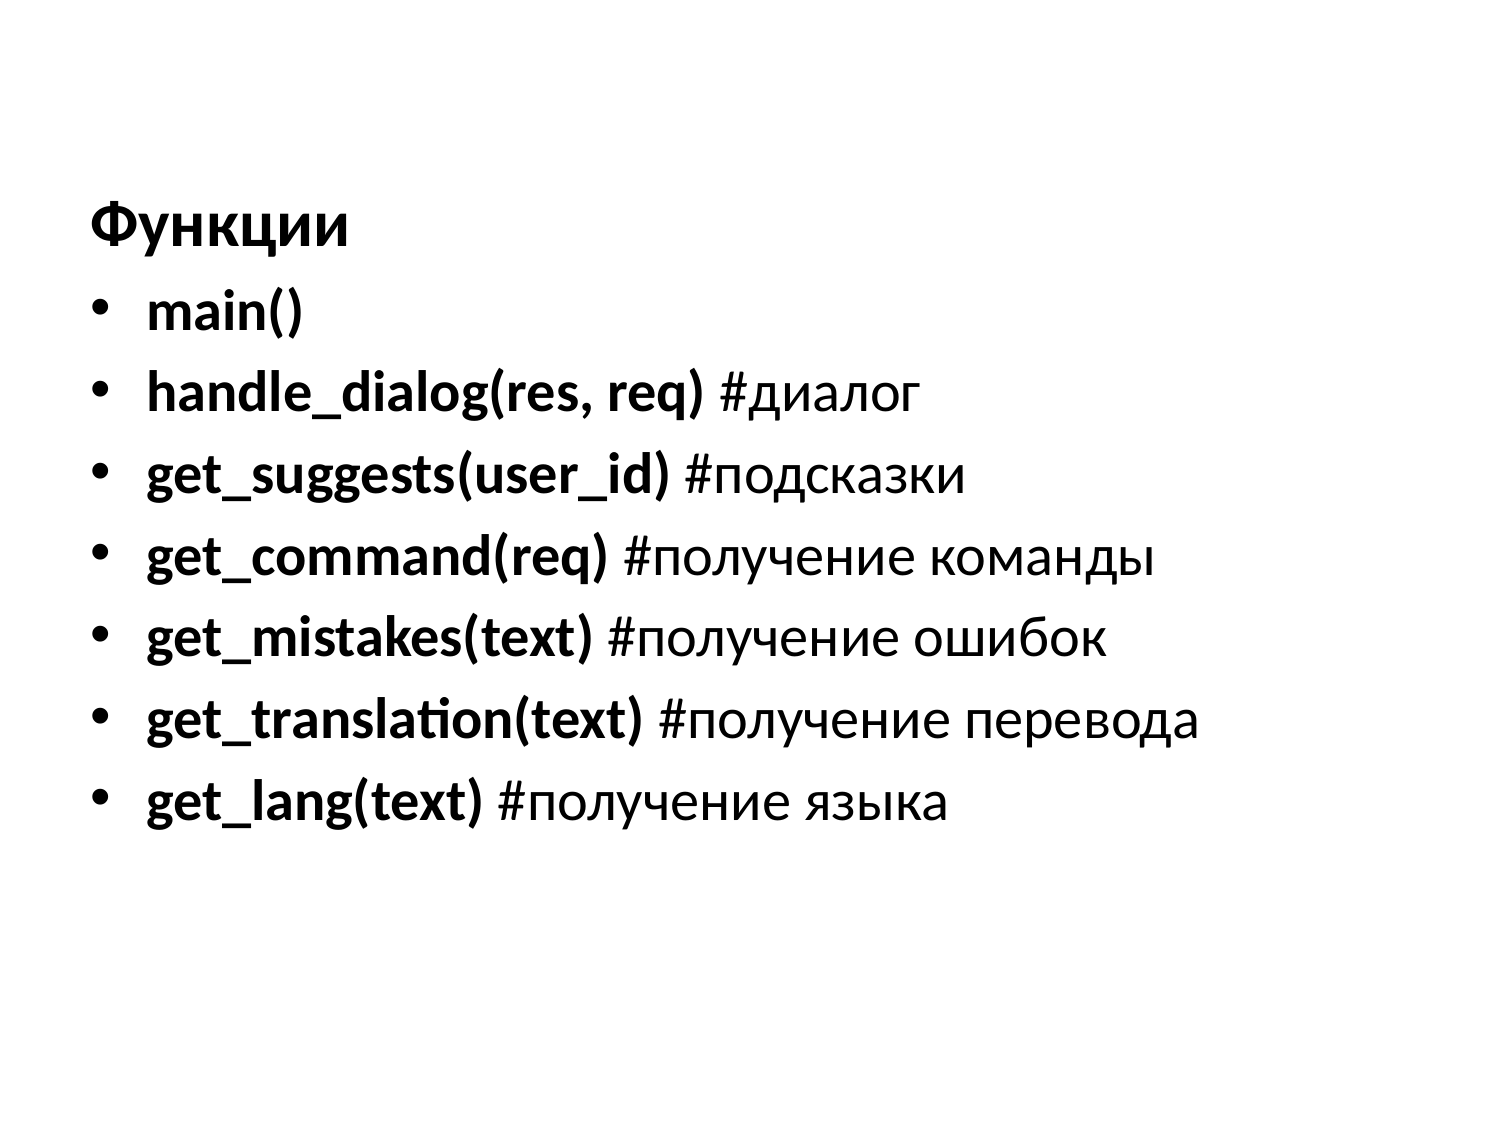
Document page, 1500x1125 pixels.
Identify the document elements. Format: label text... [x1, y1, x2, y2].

list Функции main() handle_dialog(res, req) #диалог get_suggests(user_id) #подсказки get_command(req) #получение команды get_mistakes(text) #получение ошибок get_translation(text) #получение перевода get_lang(text) #получение языка [75, 172, 1425, 1005]
